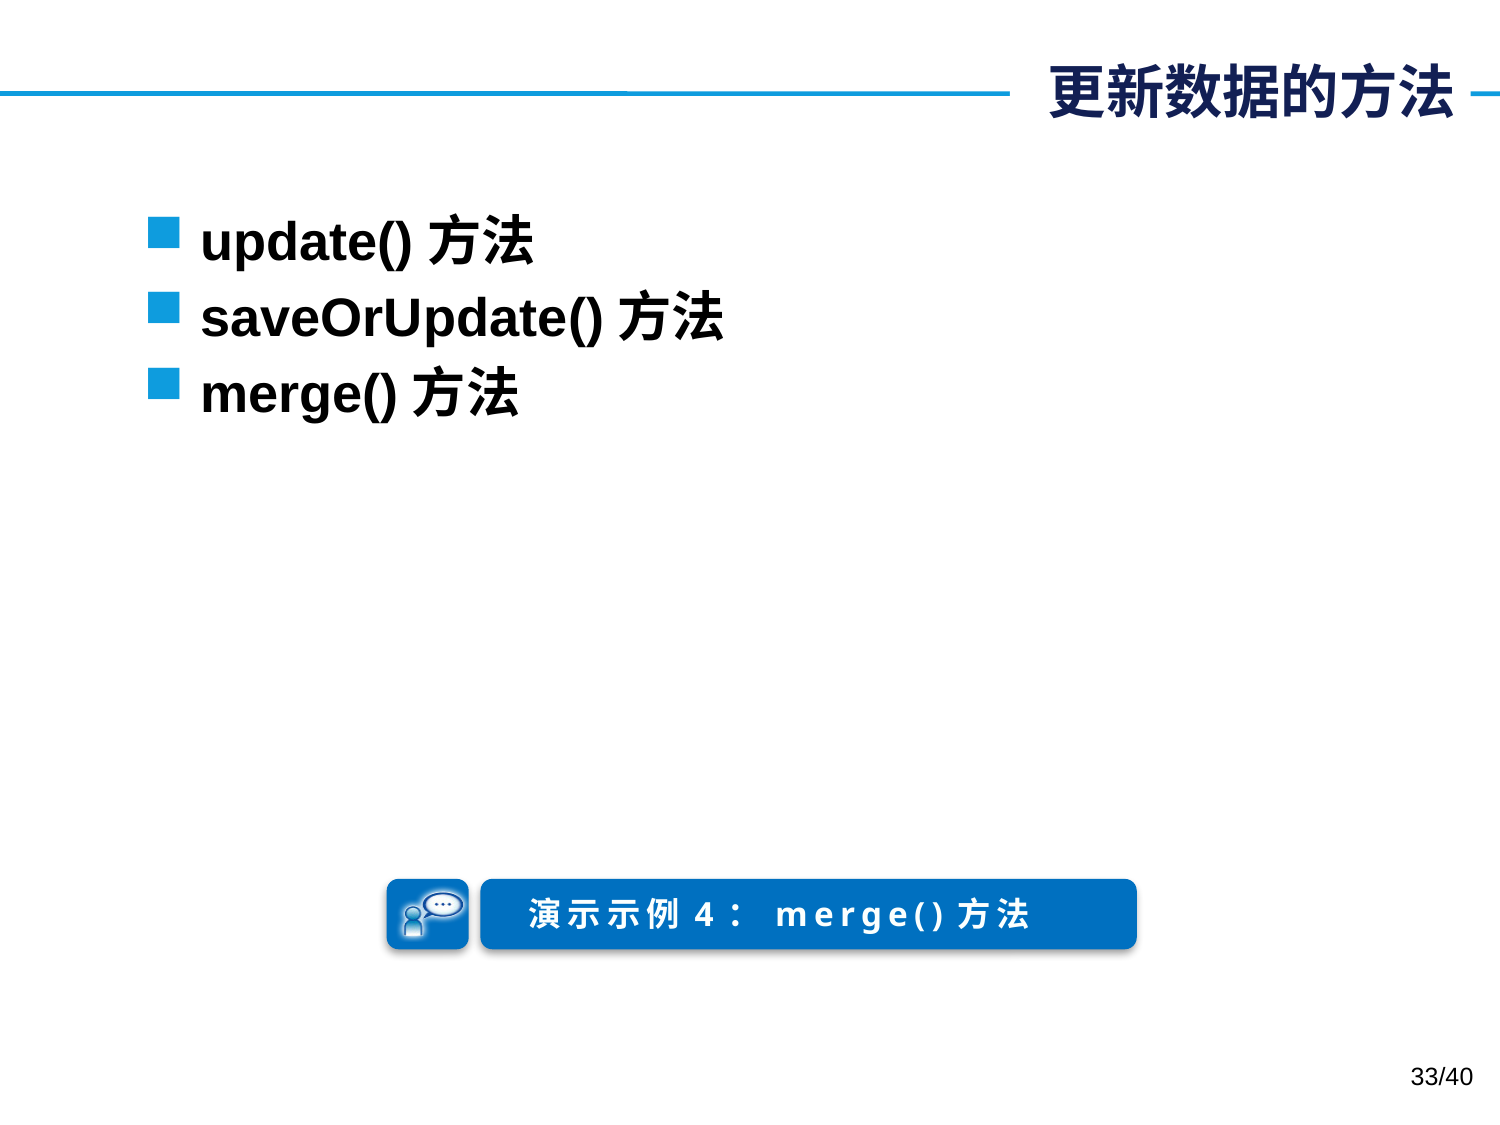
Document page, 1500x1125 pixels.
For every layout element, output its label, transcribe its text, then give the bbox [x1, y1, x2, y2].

slide_number 33/40 [1138, 1053, 1489, 1114]
title 更新数据的方法 [1009, 46, 1471, 133]
list update()方法 saveOrUpdate()方法 merge()方法 [128, 199, 1383, 1043]
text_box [386, 878, 1137, 950]
